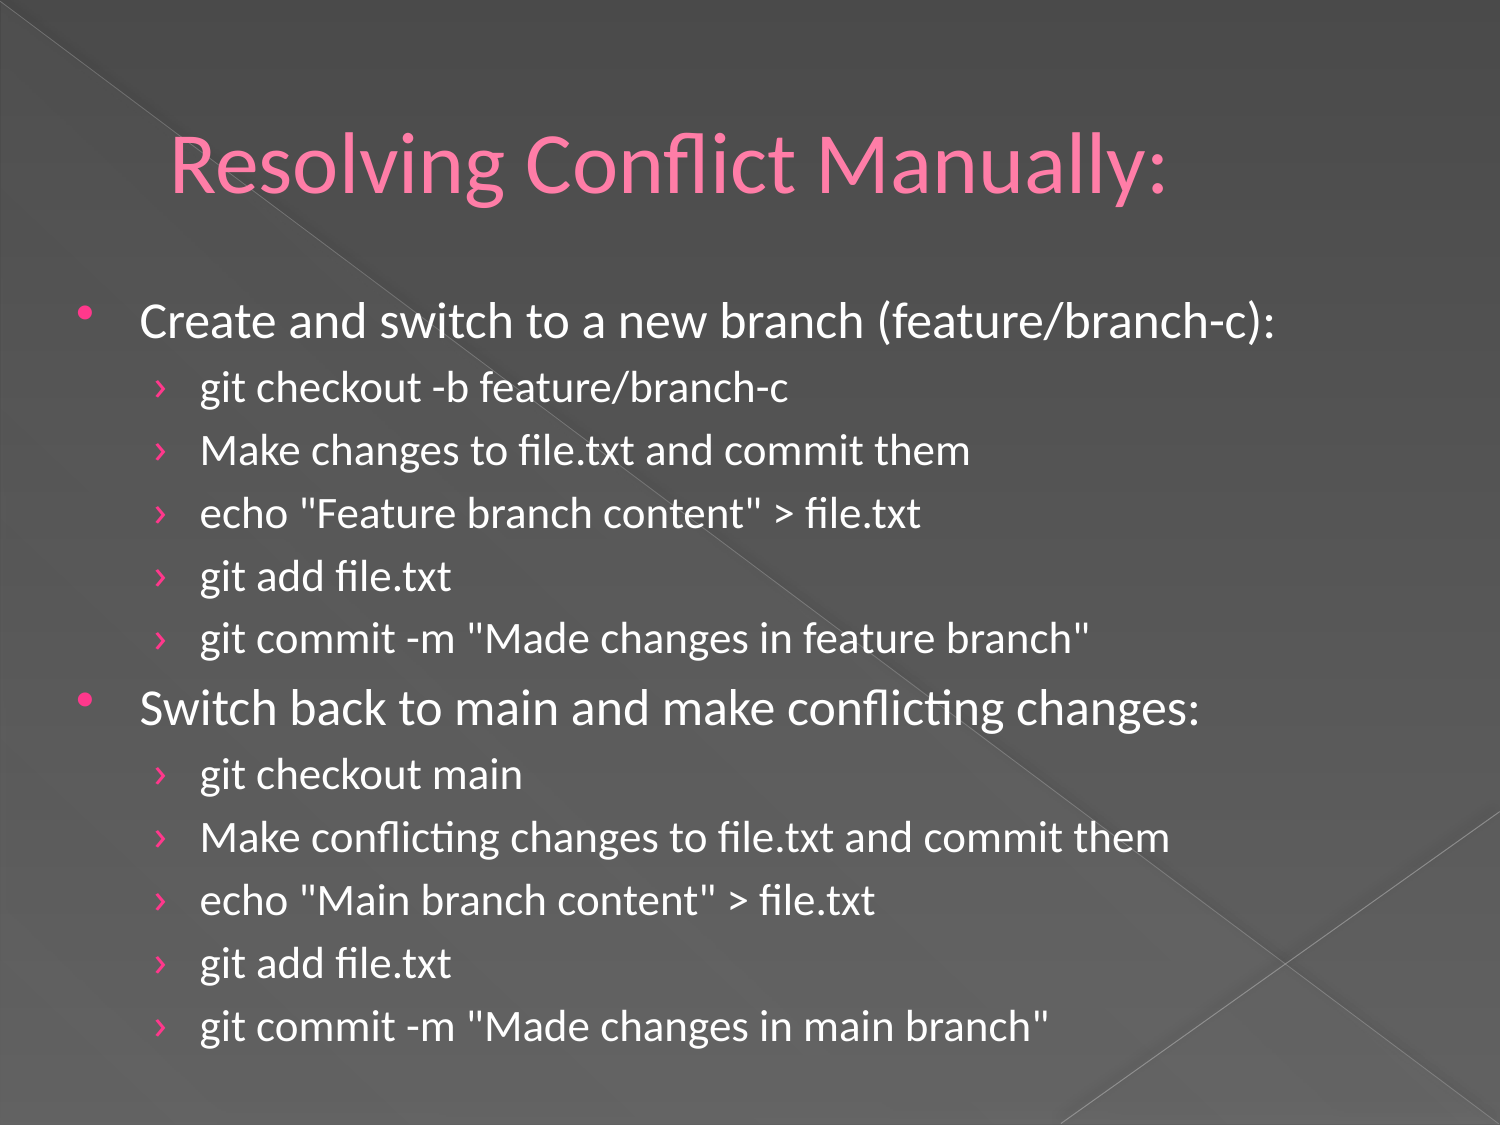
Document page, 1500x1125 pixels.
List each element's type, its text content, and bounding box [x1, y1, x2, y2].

title Resolving Conflict Manually: [75, 43, 1425, 274]
list Create and switch to a new branch (feature/branch-c): git checkout -b feature/branch-c Make changes to file.txt and commit them echo "Feature branch content" > file.txt git add file.txt git commit -m "Made changes in feature branch" Switch back to main and make conflicting changes: git checkout main Make conflicting changes to file.txt and commit them echo "Main branch content" > file.txt git add file.txt git commit -m "Made changes in main branch" [53, 278, 1425, 1059]
